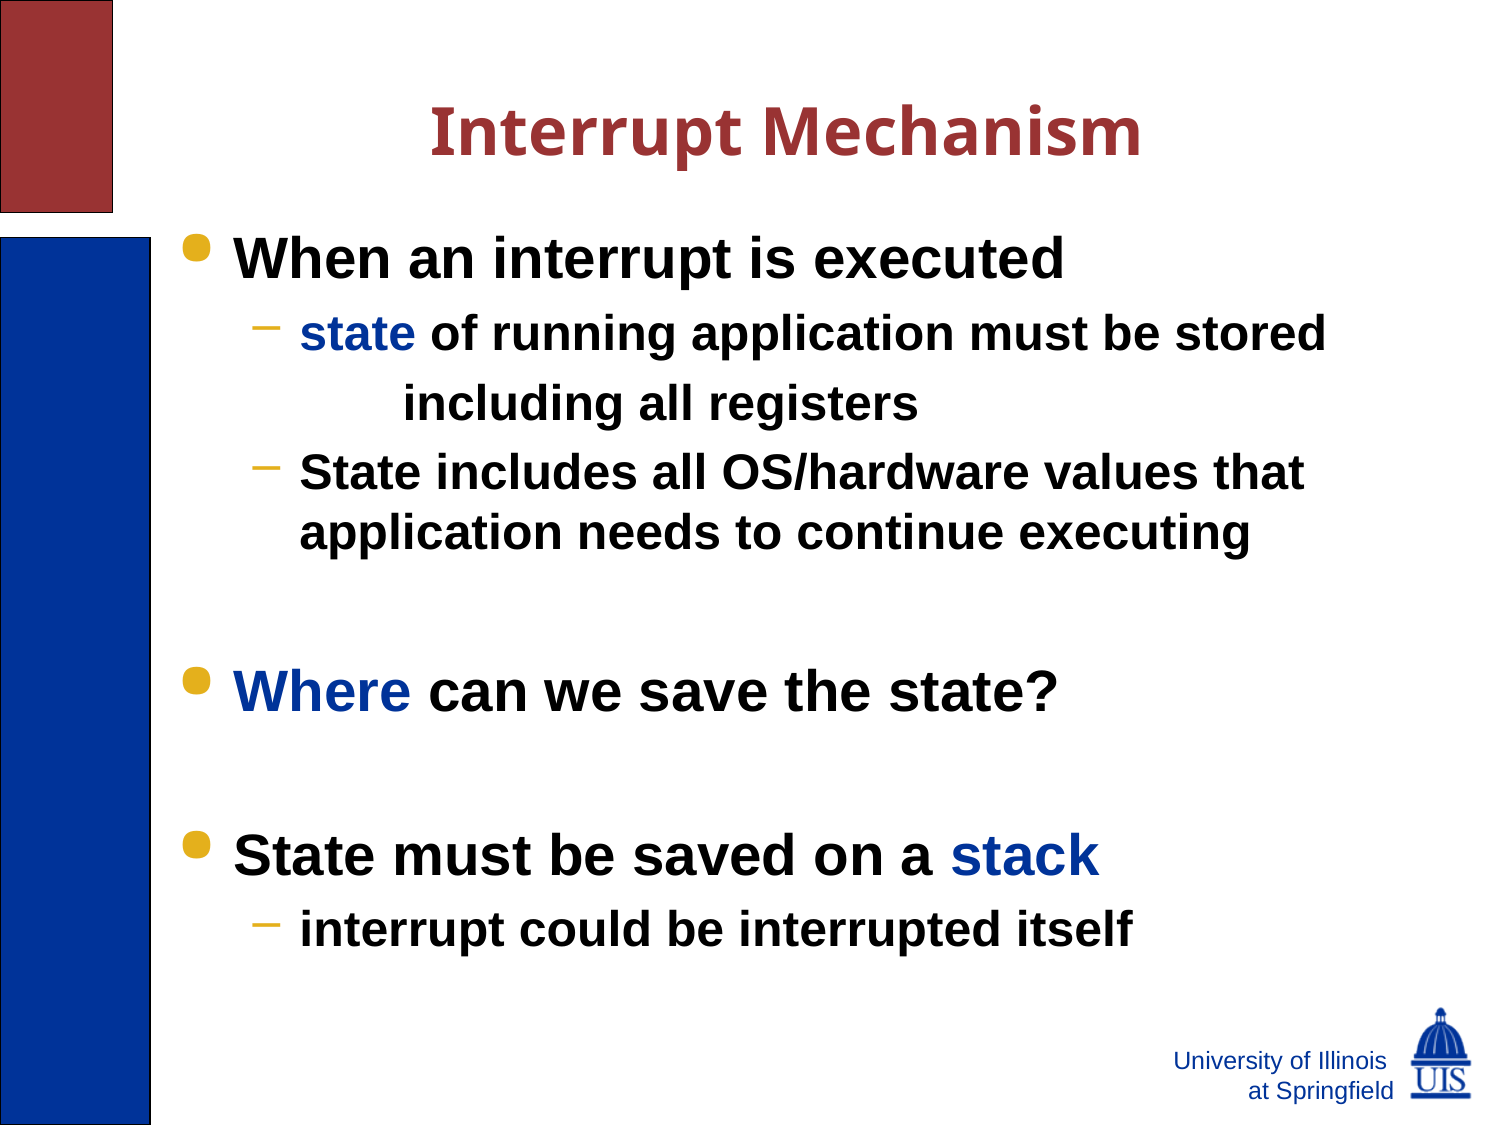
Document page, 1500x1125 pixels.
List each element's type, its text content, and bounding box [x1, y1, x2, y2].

list When an interrupt is executed state of running application must be stored including all registers State includes all OS/hardware values that application needs to continue executing Where can we save the state? State must be saved on a stack interrupt could be interrupted itself [162, 212, 1425, 1005]
picture [1409, 1006, 1473, 1102]
title Interrupt Mechanism [150, 45, 1425, 213]
